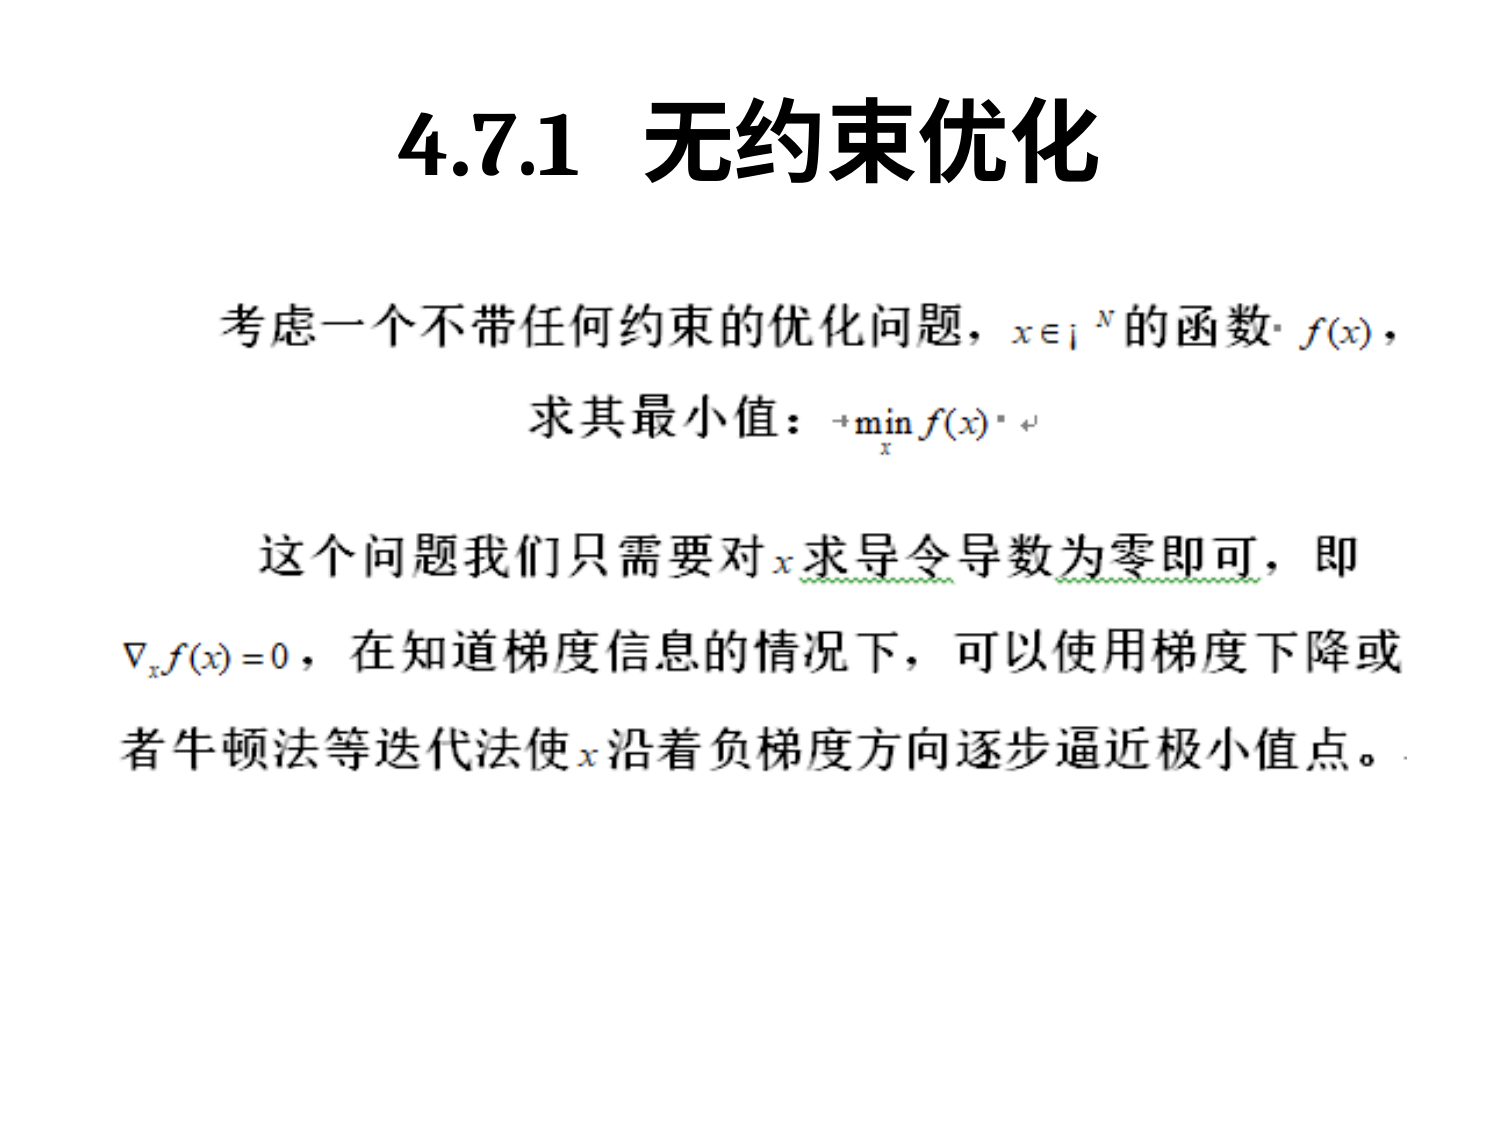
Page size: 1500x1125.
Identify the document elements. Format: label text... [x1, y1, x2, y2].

picture [41, 266, 1407, 811]
title 4.7.1 无约束优化 [75, 45, 1425, 233]
